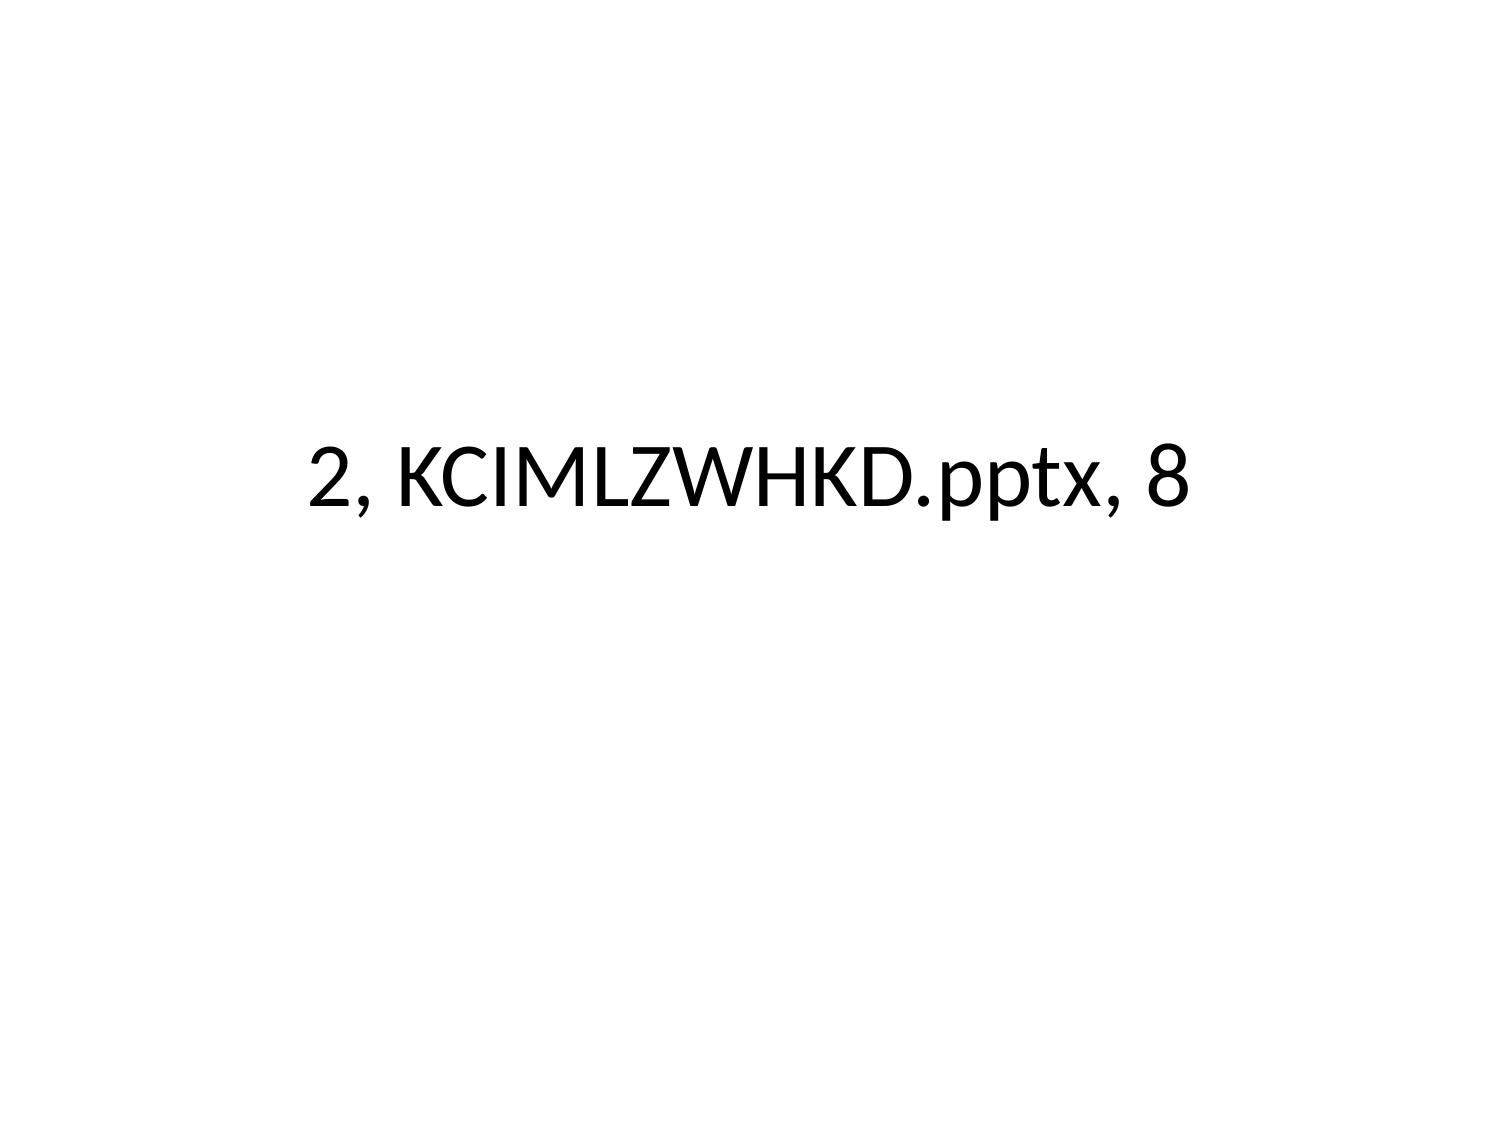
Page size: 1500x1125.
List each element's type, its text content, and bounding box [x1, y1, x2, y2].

title 2, KCIMLZWHKD.pptx, 8 [112, 349, 1388, 591]
